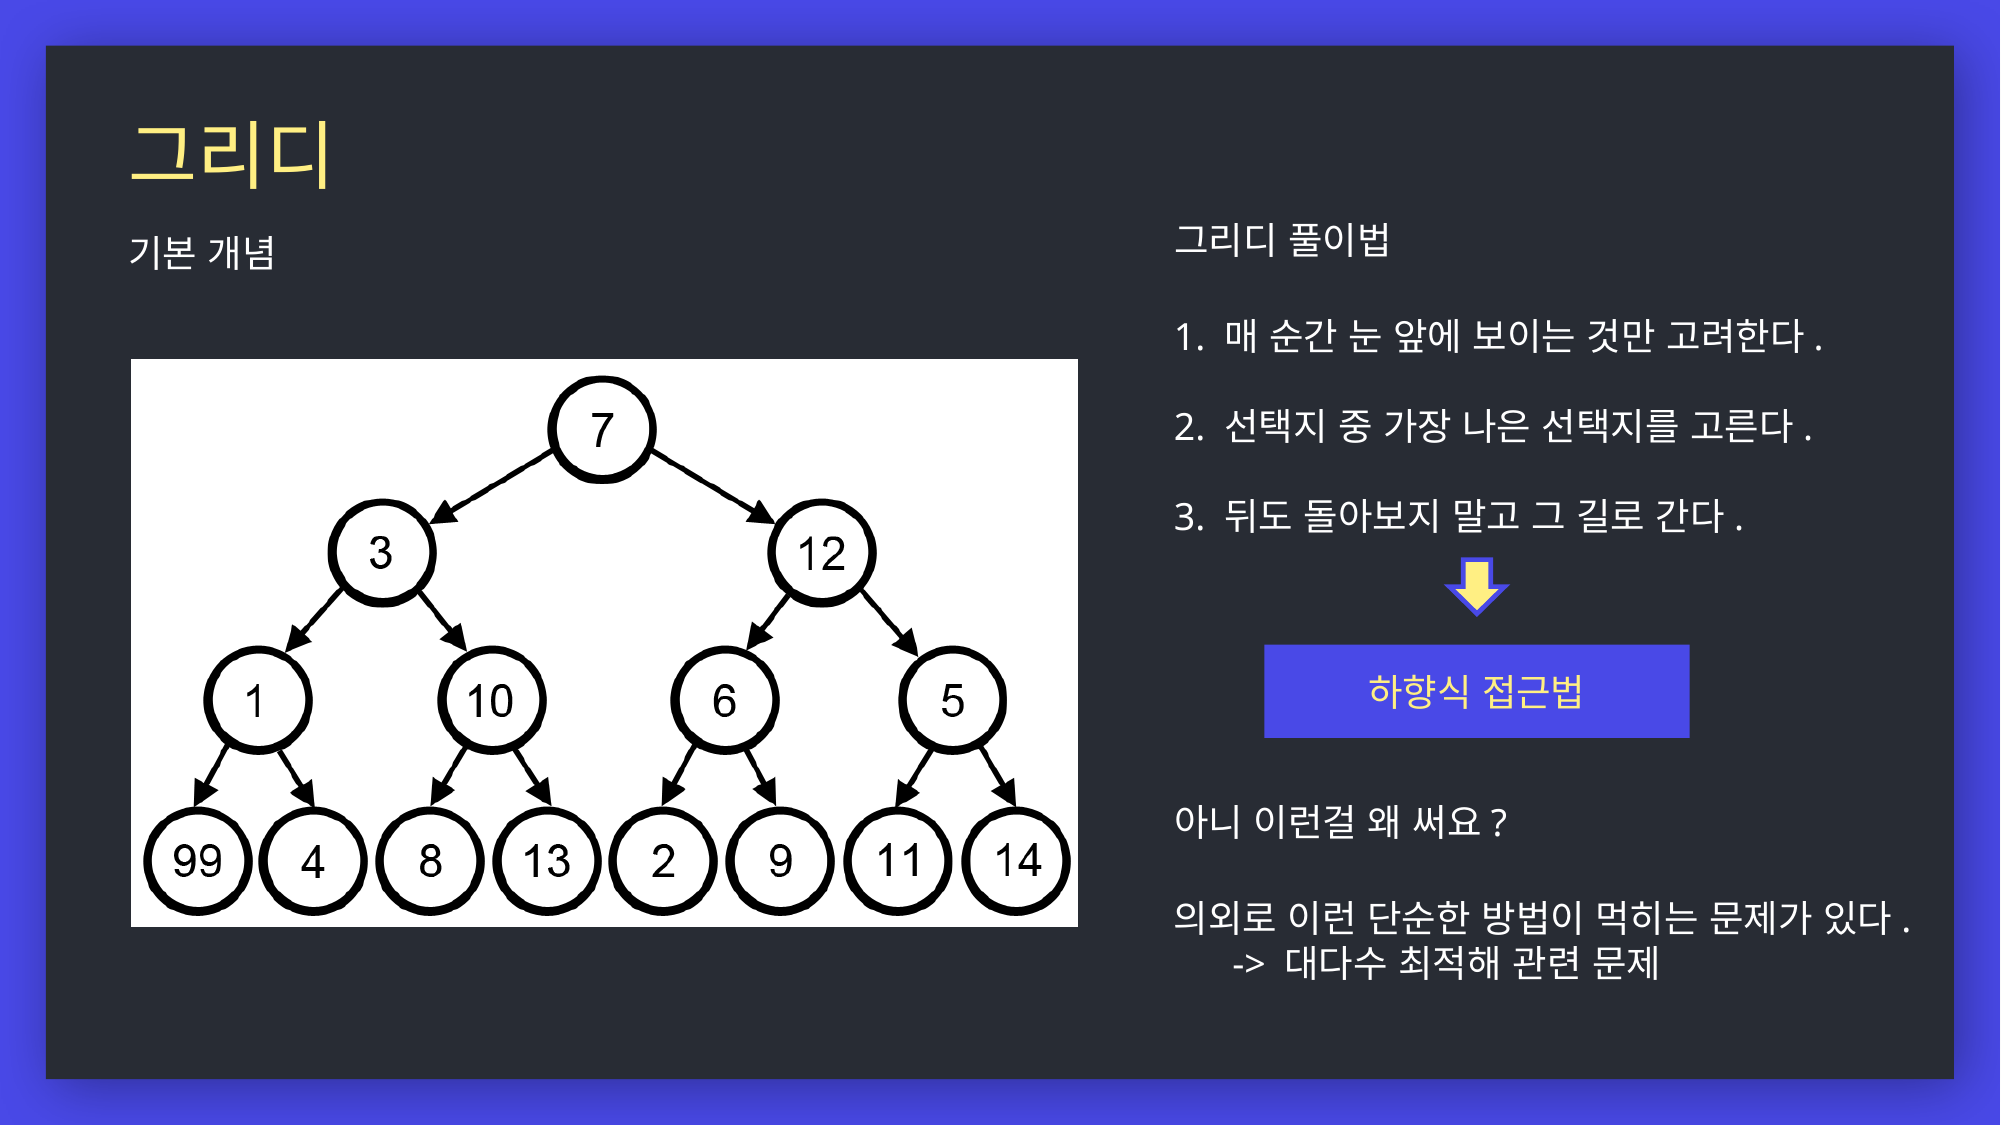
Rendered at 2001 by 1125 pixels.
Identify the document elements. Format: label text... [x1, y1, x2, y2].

text_box 아니 이런걸 왜 써요? [1159, 791, 1971, 852]
text_box 의외로 이런 단순한 방법이 먹히는 문제가 있다. -> 대다수 최적해 관련 문제 [1159, 887, 1982, 993]
text_box 1. 매 순간 눈 앞에 보이는 것만 고려한다. 2. 선택지 중 가장 나은 선택지를 고른다. 3. 뒤도 돌아보지 말고 그 길로 간다. [1159, 305, 1982, 546]
text_box 기본 개념 [113, 222, 502, 283]
picture [131, 359, 1078, 927]
text_box 하향식 접근법 [1263, 644, 1691, 739]
text_box 그리디 [113, 101, 1260, 207]
text_box 그리디 풀이법 [1159, 210, 1971, 270]
text_box [1446, 558, 1508, 616]
